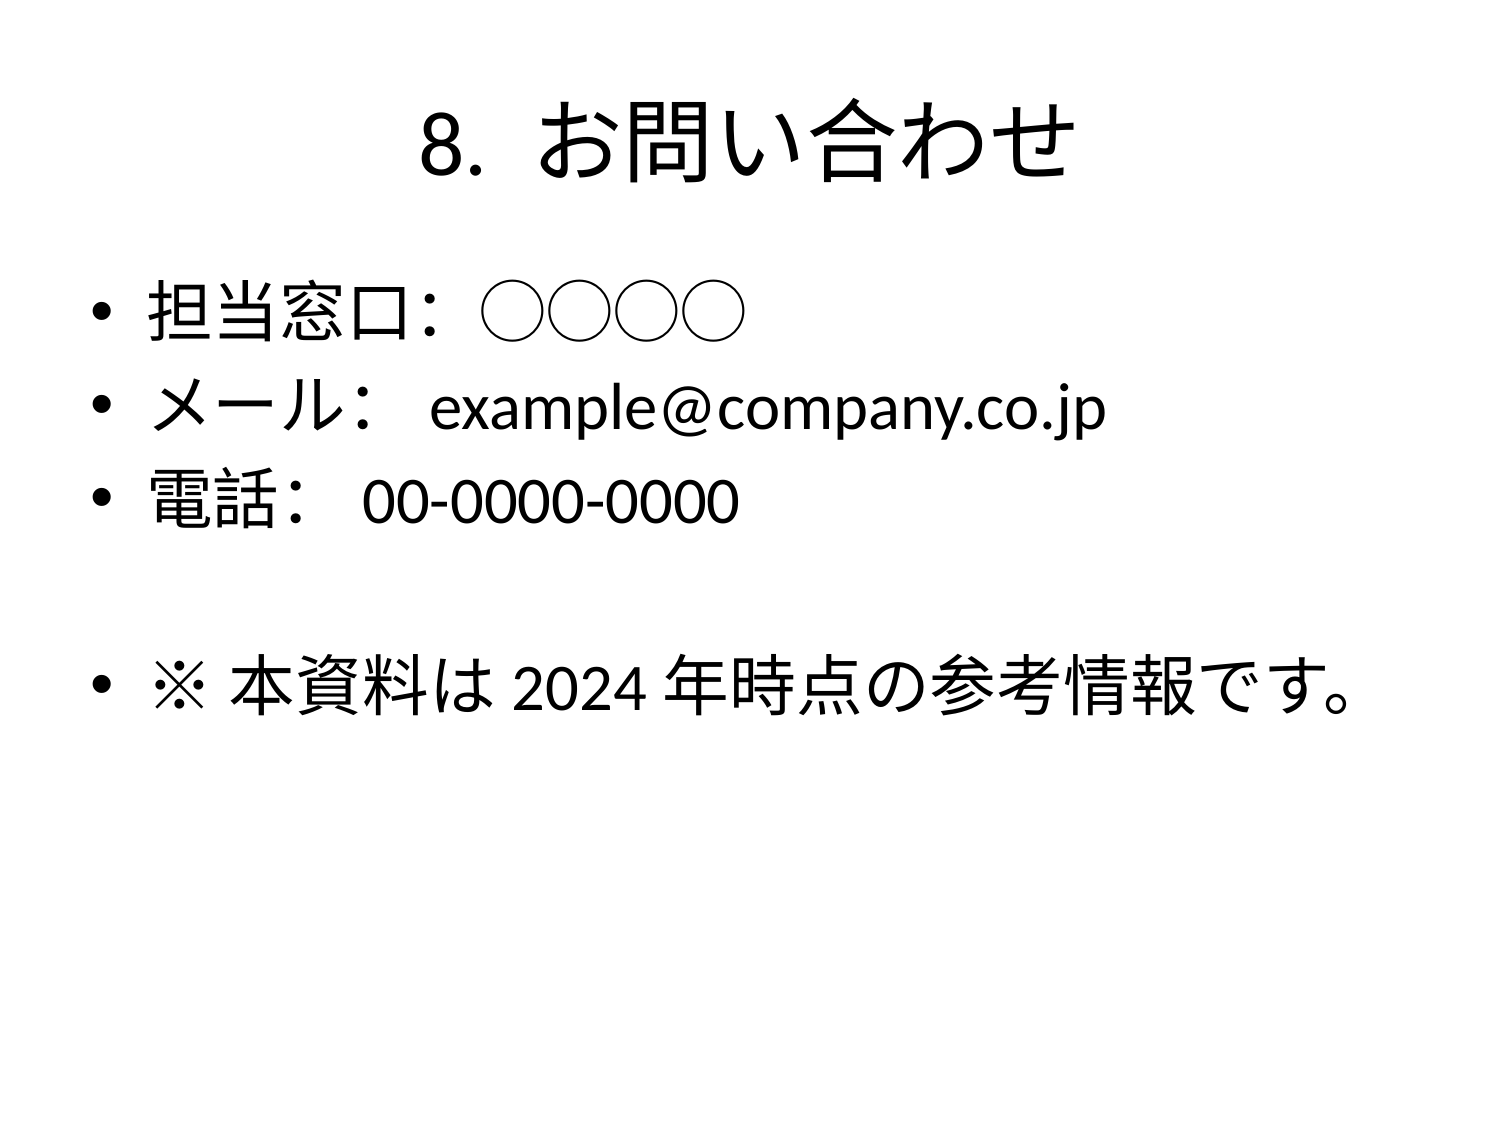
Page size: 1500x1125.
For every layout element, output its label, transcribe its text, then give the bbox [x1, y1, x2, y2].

list 担当窓口：◯◯◯◯ メール：example@company.co.jp 電話：00-0000-0000 ※本資料は2024年時点の参考情報です。 [75, 262, 1425, 1005]
title 8. お問い合わせ [75, 45, 1425, 233]
